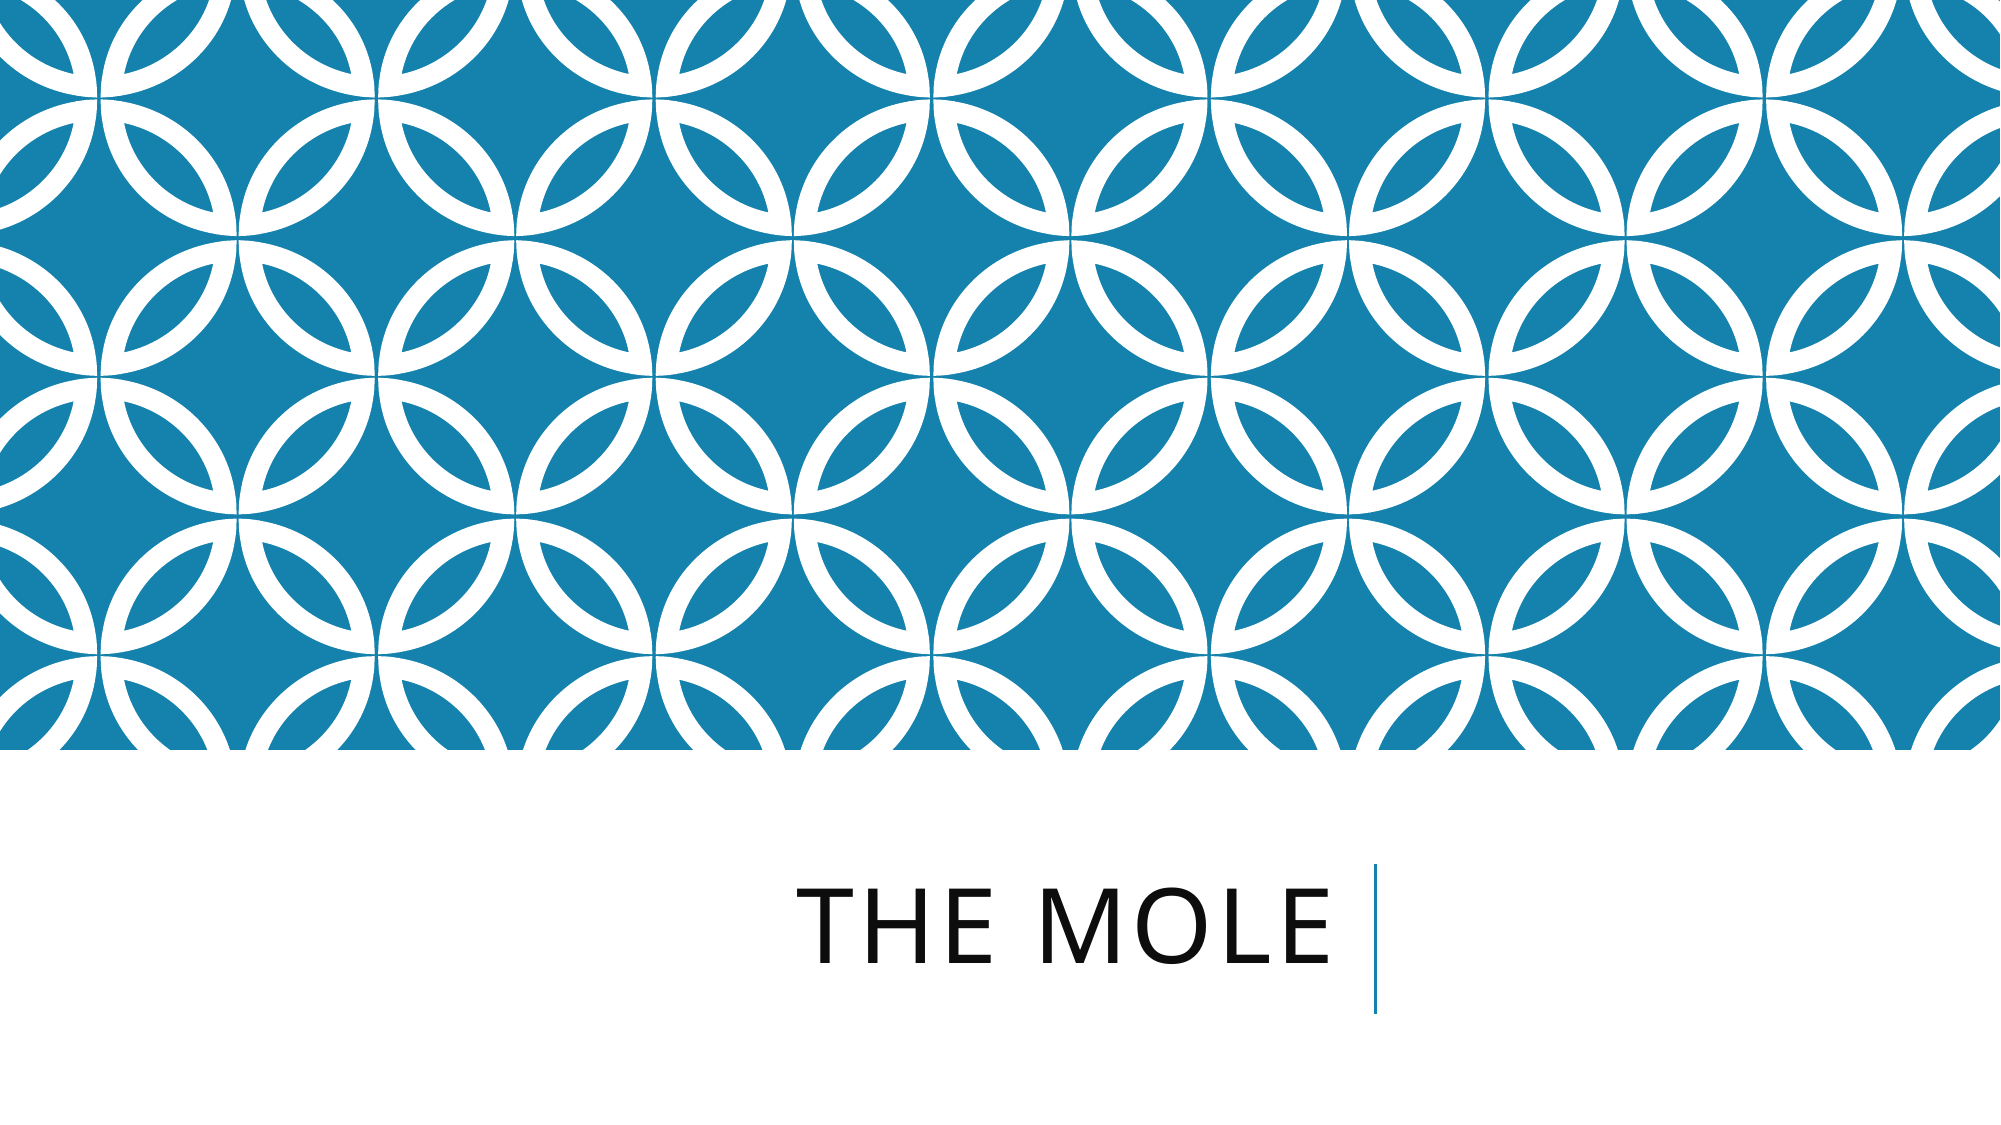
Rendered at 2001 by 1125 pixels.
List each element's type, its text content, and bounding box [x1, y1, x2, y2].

title The mole [75, 813, 1350, 1054]
